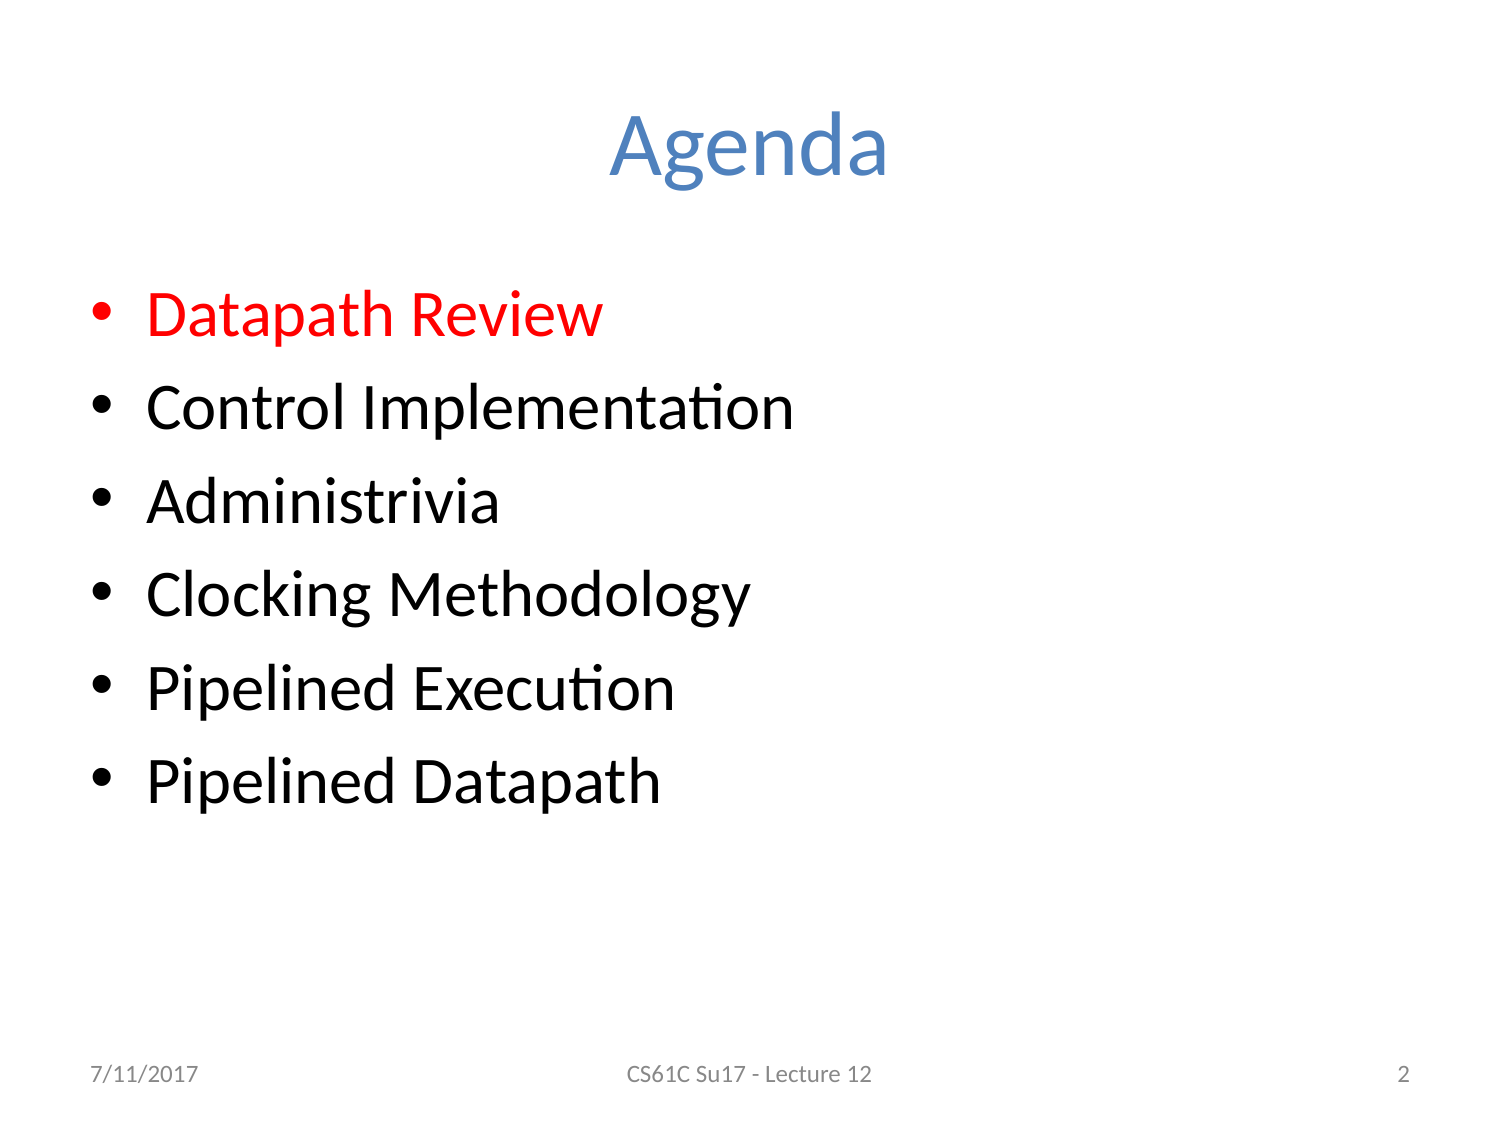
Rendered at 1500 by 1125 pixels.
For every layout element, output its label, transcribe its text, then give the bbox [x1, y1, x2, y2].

title Agenda [75, 45, 1425, 233]
slide_number ‹#› [1074, 1042, 1425, 1103]
list Datapath Review Control Implementation Administrivia Clocking Methodology Pipelined Execution Pipelined Datapath [75, 262, 1425, 1073]
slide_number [75, 1042, 425, 1103]
footer CS61C Su17 - Lecture 12 [512, 1042, 988, 1103]
